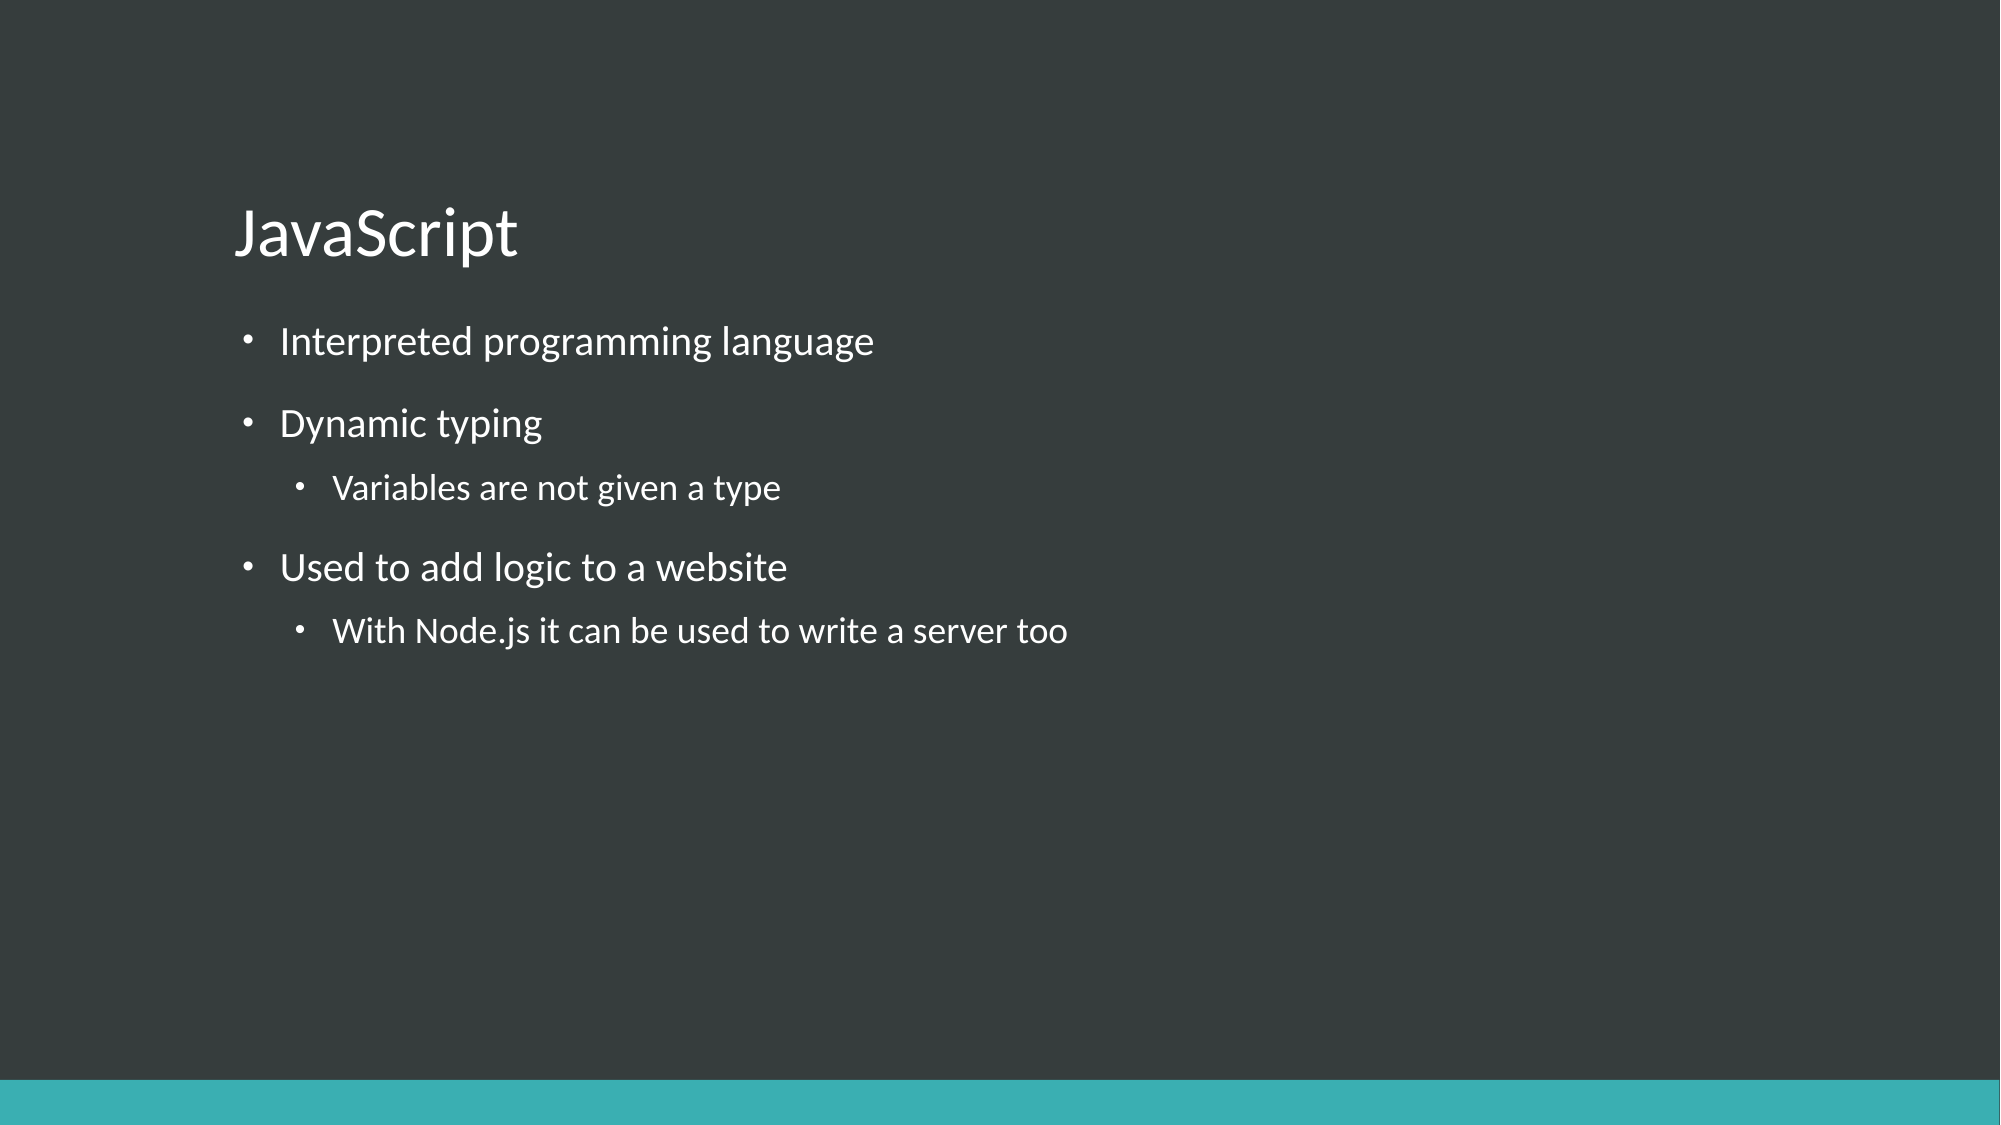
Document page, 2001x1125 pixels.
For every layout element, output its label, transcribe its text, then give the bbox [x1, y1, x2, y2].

list Interpreted programming language Dynamic typing Variables are not given a type Used to add logic to a website With Node.js it can be used to write a server too [219, 311, 1780, 990]
title JavaScript [219, 76, 1780, 279]
